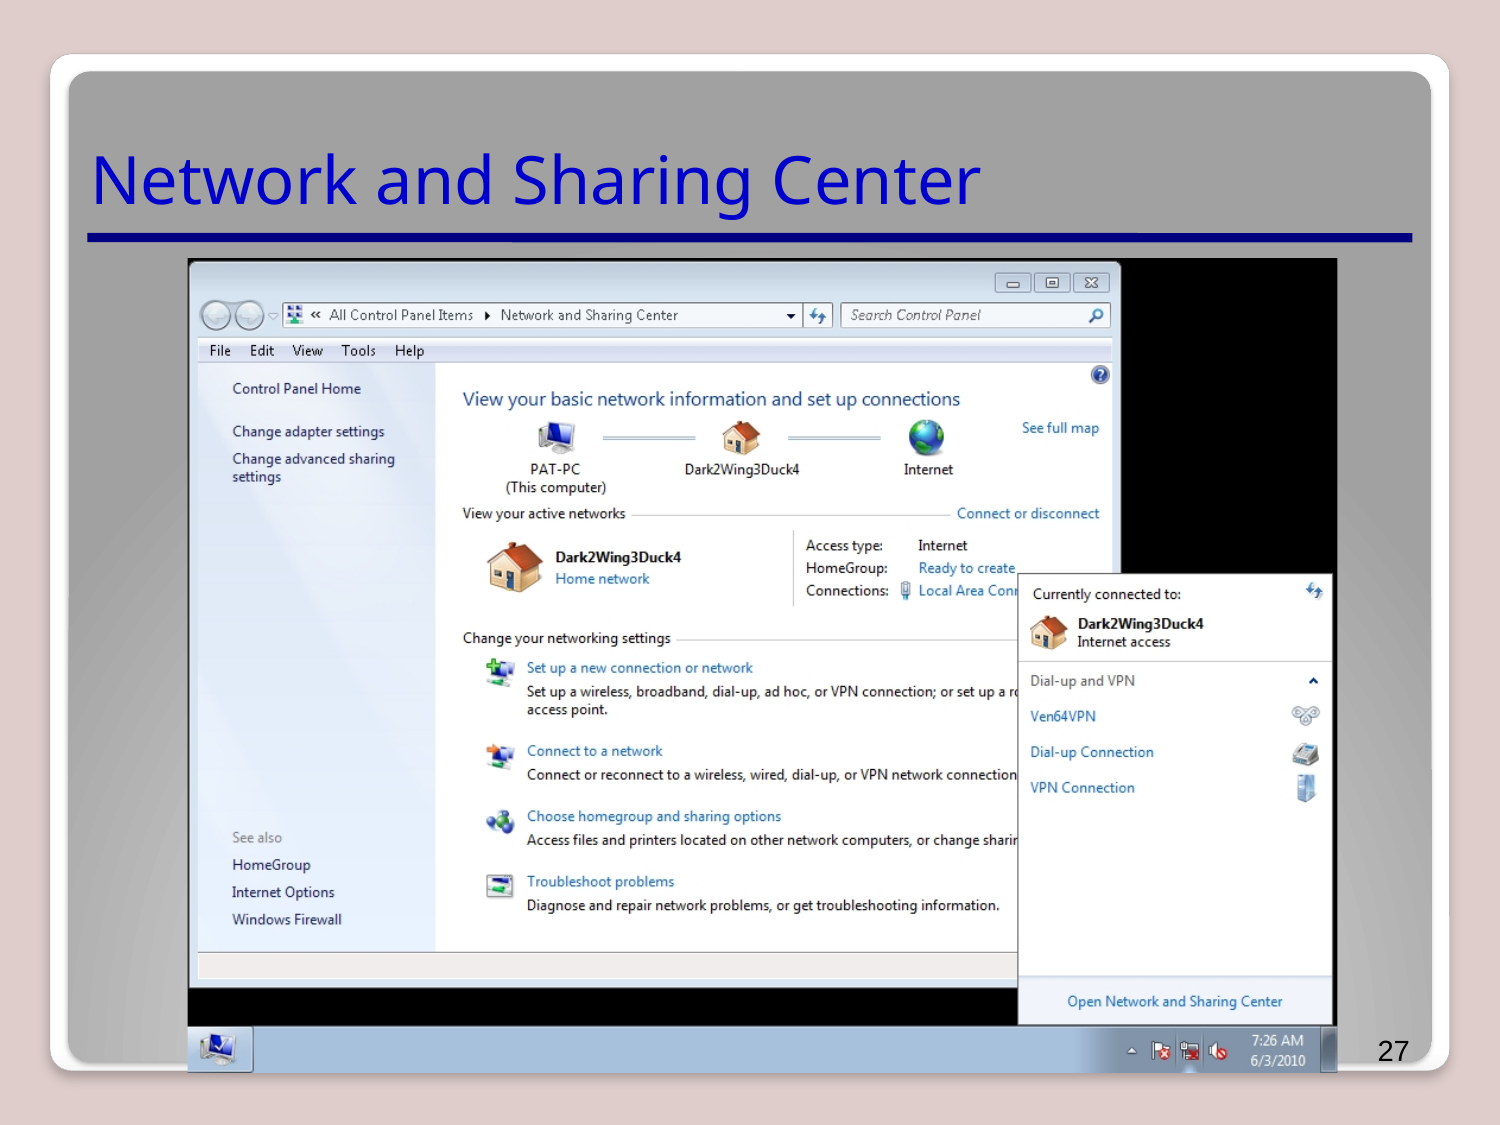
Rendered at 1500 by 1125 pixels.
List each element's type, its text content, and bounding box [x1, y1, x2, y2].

picture [187, 258, 1338, 1073]
title Network and Sharing Center [74, 74, 1426, 226]
slide_number 27 [1074, 1024, 1426, 1103]
